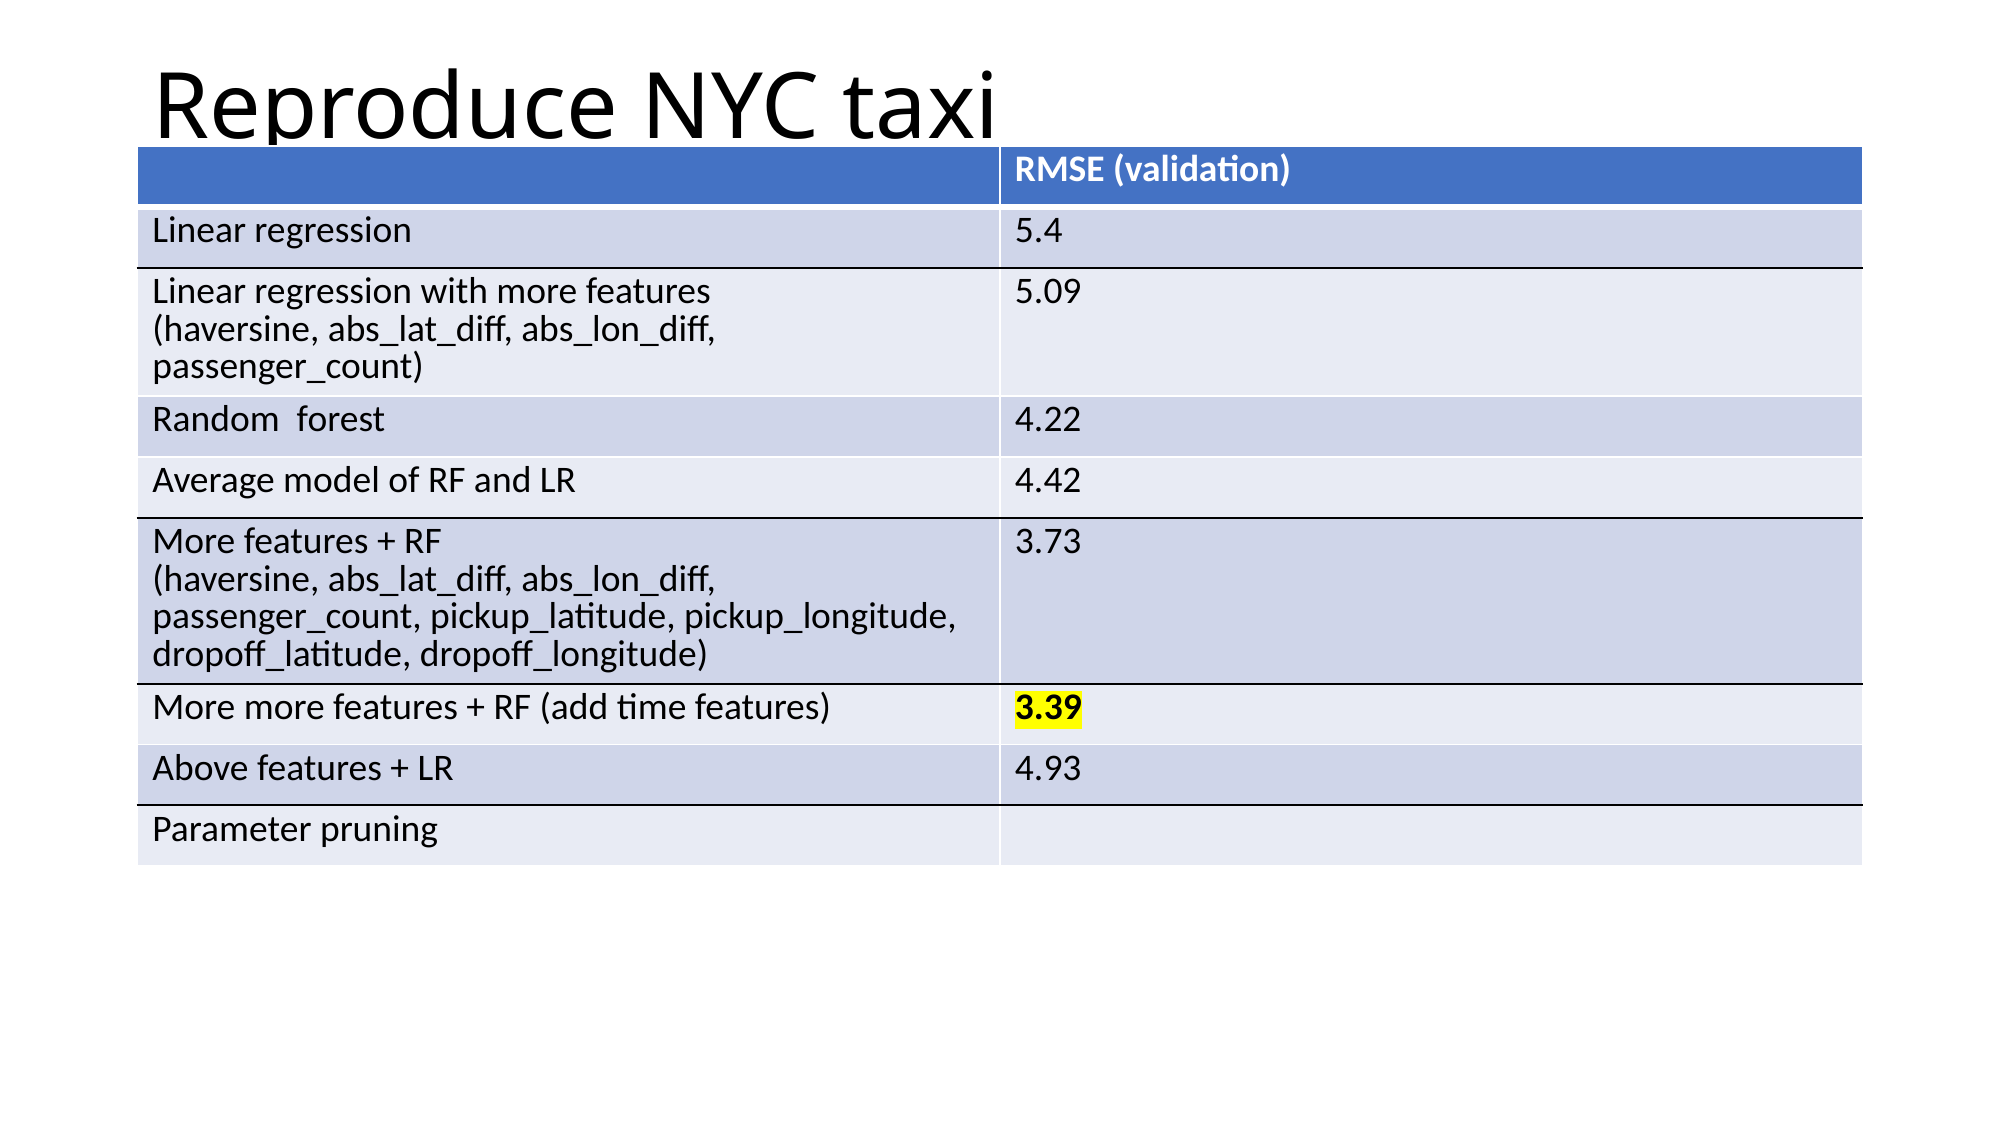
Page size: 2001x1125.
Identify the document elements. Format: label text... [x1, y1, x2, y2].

title Reproduce NYC taxi [137, 0, 1863, 145]
table_cell 4.93 [1001, 745, 1862, 804]
table_cell Above features + LR [138, 745, 999, 804]
table_cell [1001, 806, 1862, 865]
table_header [138, 147, 999, 204]
table_cell 4.42 [1001, 458, 1862, 517]
table_header RMSE (validation) [1001, 147, 1862, 204]
table_cell More more features + RF (add time features) [138, 685, 999, 744]
table_cell 3.39 [1001, 685, 1862, 744]
table_cell 5.09 [1001, 269, 1862, 395]
table_cell Linear regression with more features (haversine, abs_lat_diff, abs_lon_diff, passenger_count) [138, 269, 999, 395]
table_cell Random forest [138, 397, 999, 456]
table_cell More features + RF (haversine, abs_lat_diff, abs_lon_diff, passenger_count, pickup_latitude, pickup_longitude, dropoff_latitude, dropoff_longitude) [138, 519, 999, 683]
table_cell Parameter pruning [138, 806, 999, 865]
table_cell Average model of RF and LR [138, 458, 999, 517]
table_cell 4.22 [1001, 397, 1862, 456]
table_cell Linear regression [138, 210, 999, 267]
table_cell 5.4 [1001, 210, 1862, 267]
table_cell 3.73 [1001, 519, 1862, 683]
